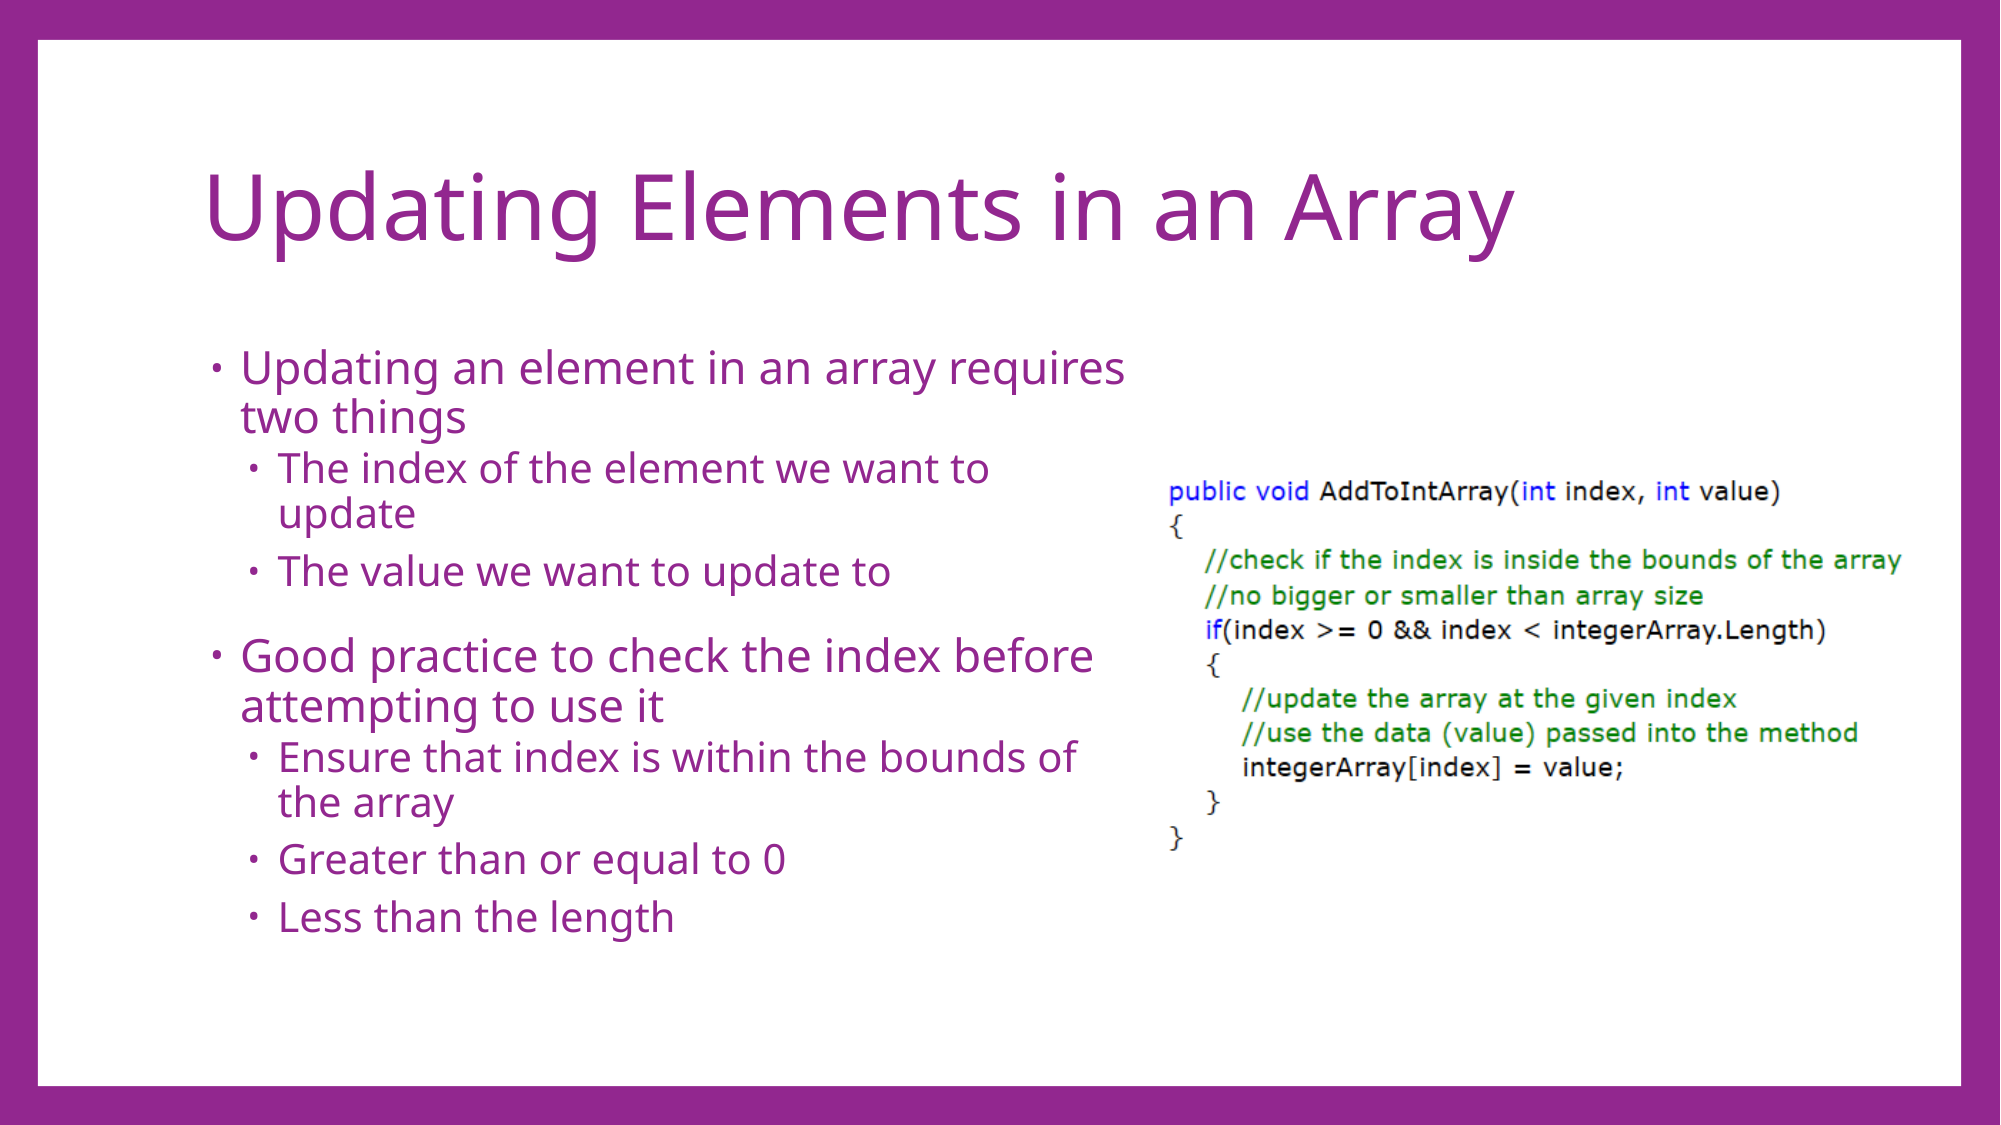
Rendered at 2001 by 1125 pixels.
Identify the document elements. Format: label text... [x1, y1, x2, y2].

list Updating an element in an array requires two things The index of the element we want to update The value we want to update to Good practice to check the index before attempting to use it Ensure that index is within the bounds of the array Greater than or equal to 0 Less than the length [187, 337, 1144, 1000]
title Updating Elements in an Array [187, 99, 1808, 323]
picture [1159, 469, 1920, 868]
